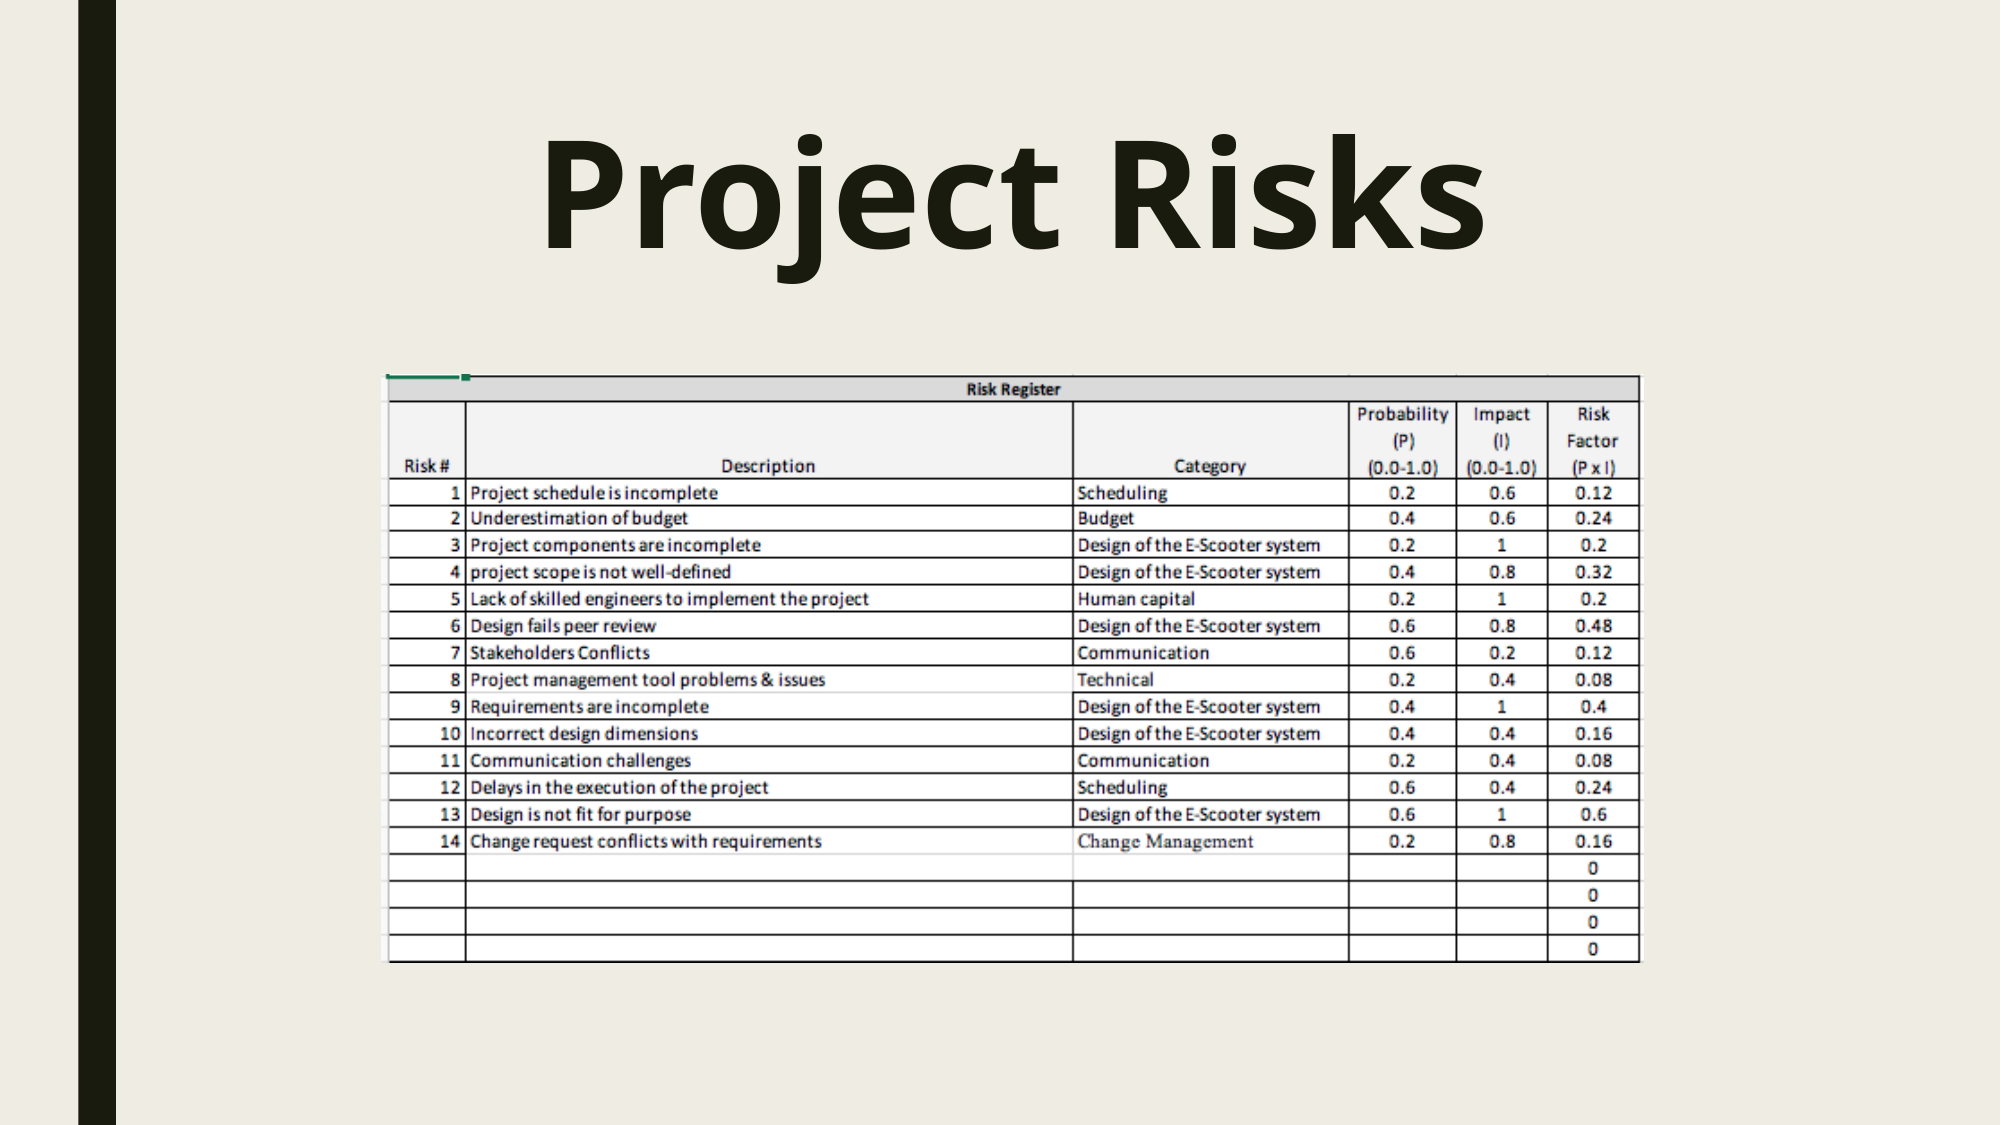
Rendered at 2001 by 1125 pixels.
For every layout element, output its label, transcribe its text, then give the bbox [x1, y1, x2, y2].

title Project Risks [225, 112, 1800, 357]
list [381, 374, 1644, 963]
